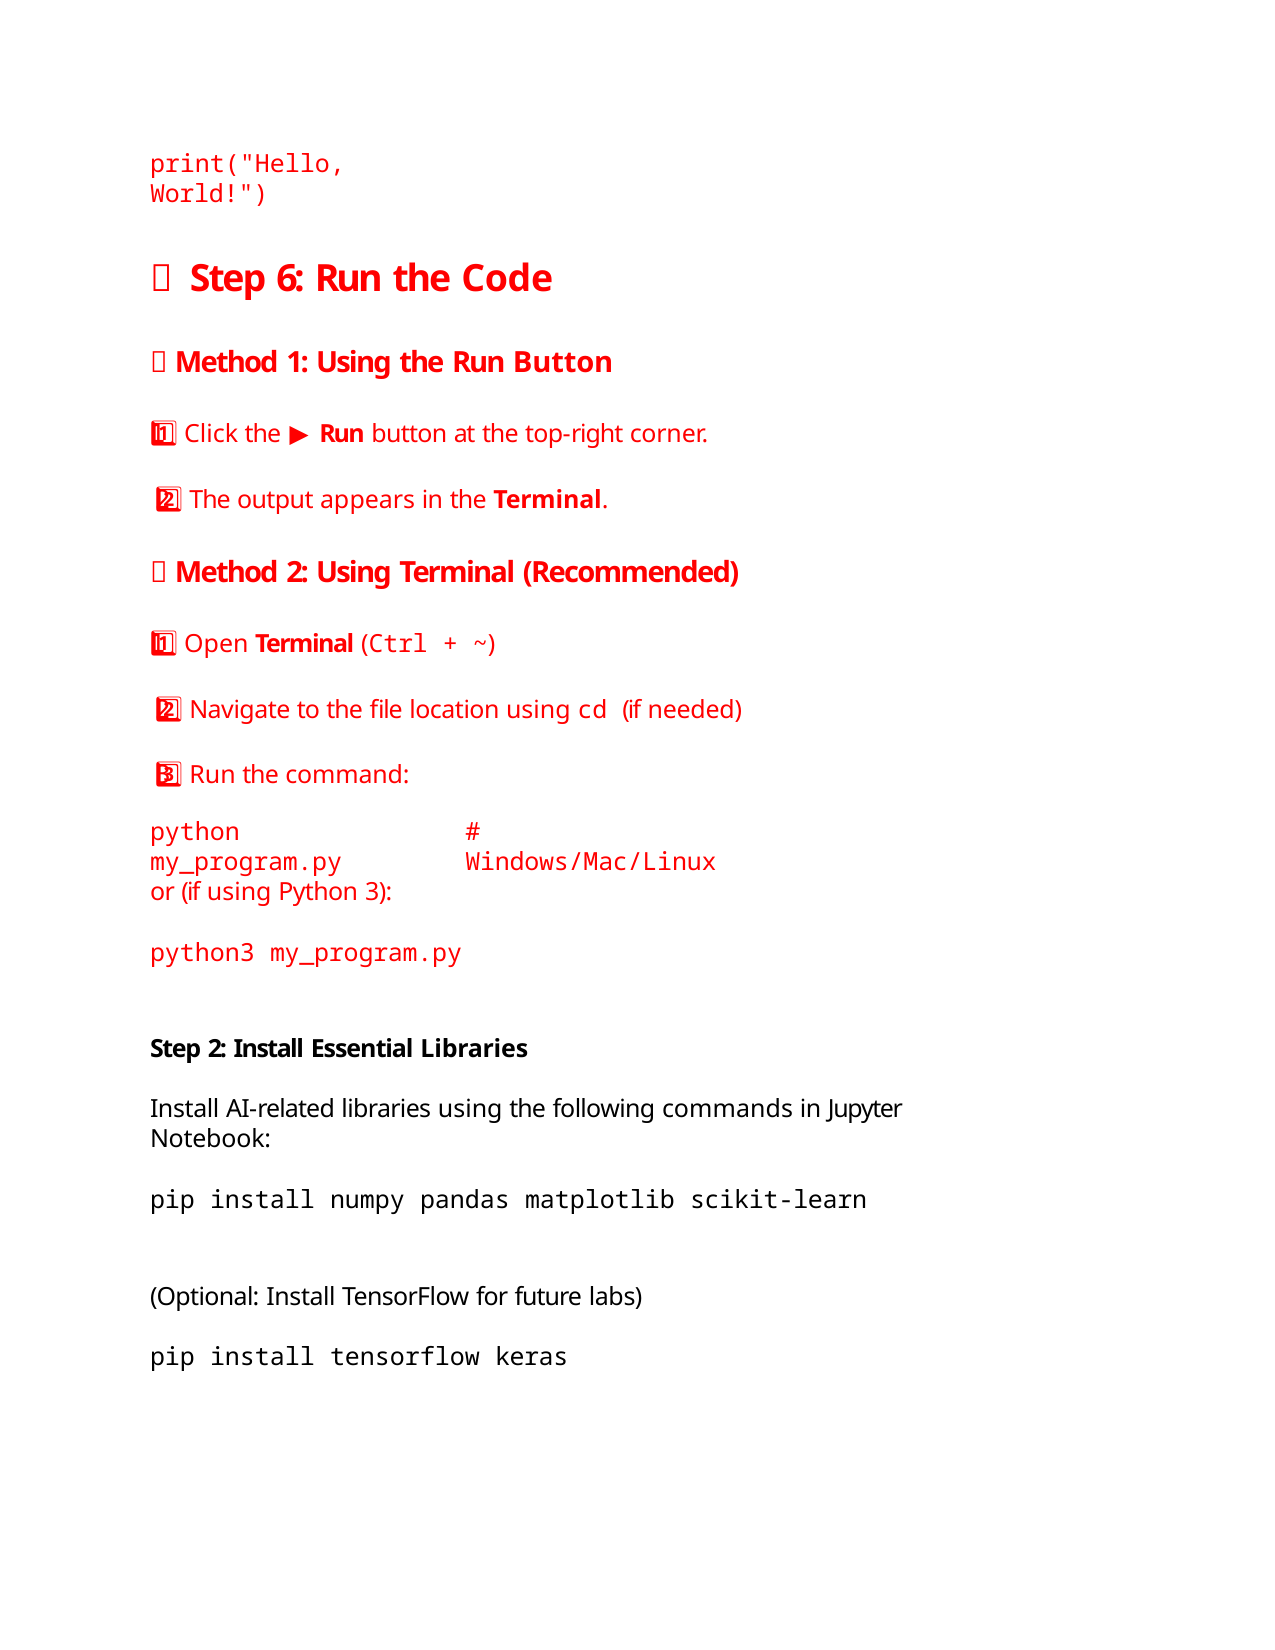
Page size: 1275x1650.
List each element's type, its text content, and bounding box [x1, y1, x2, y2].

text_box 🔹 Step 6: Run the Code ✅ Method 1: Using the Run Button 1️⃣ Click the ▶ Run button at the top-right corner. 2️⃣ The output appears in the Terminal. ✅ Method 2: Using Terminal (Recommended) 1️⃣ Open Terminal (Ctrl + ~) 2️⃣ Navigate to the file location using cd (if needed) 3️⃣ Run the command: [147, 251, 759, 789]
text_box # Windows/Mac/Linux [463, 813, 729, 873]
text_box or (if using Python 3): python3 my_program.py Step 2: Install Essential Libraries Install AI-related libraries using the following commands in Jupyter Notebook: pip install numpy pandas matplotlib scikit-learn (Optional: Install TensorFlow for future labs) pip install tensorflow keras [147, 873, 984, 1371]
text_box print("Hello, World!") [147, 145, 455, 208]
text_box python my_program.py [147, 813, 427, 873]
